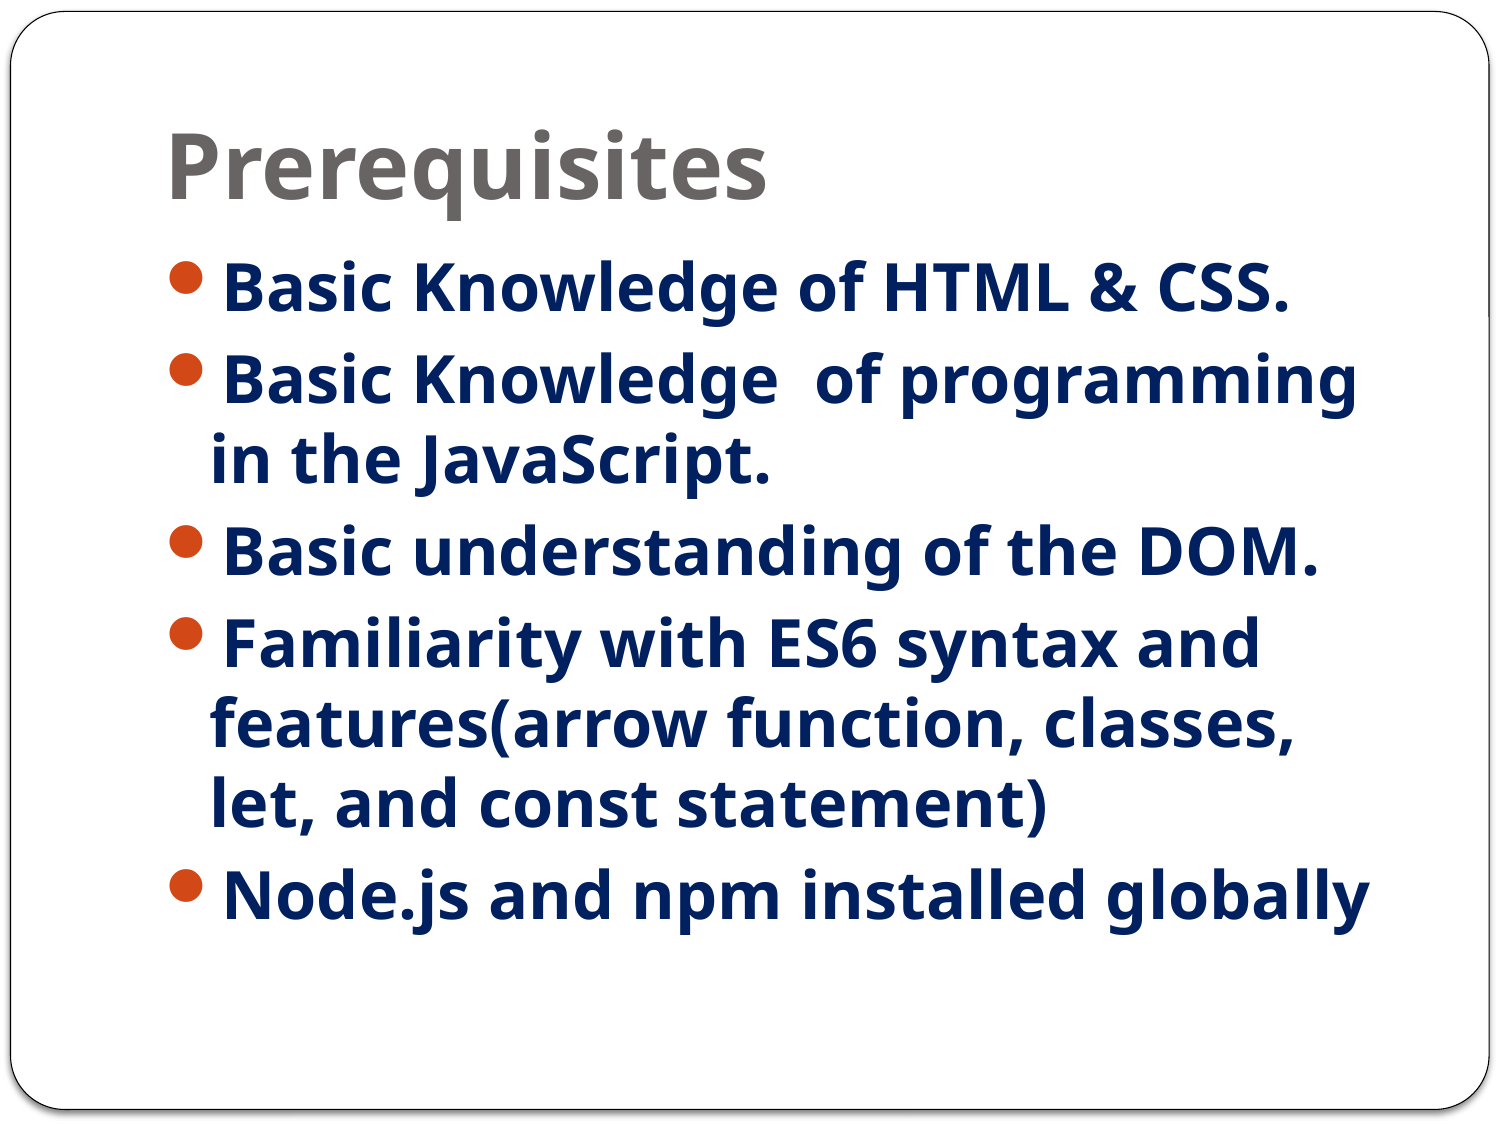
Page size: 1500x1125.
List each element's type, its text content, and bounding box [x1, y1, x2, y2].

title Prerequisites [150, 45, 1425, 233]
list Basic Knowledge of HTML & CSS. Basic Knowledge of programming in the JavaScript. Basic understanding of the DOM. Familiarity with ES6 syntax and features(arrow function, classes, let, and const statement) Node.js and npm installed globally [150, 237, 1425, 988]
